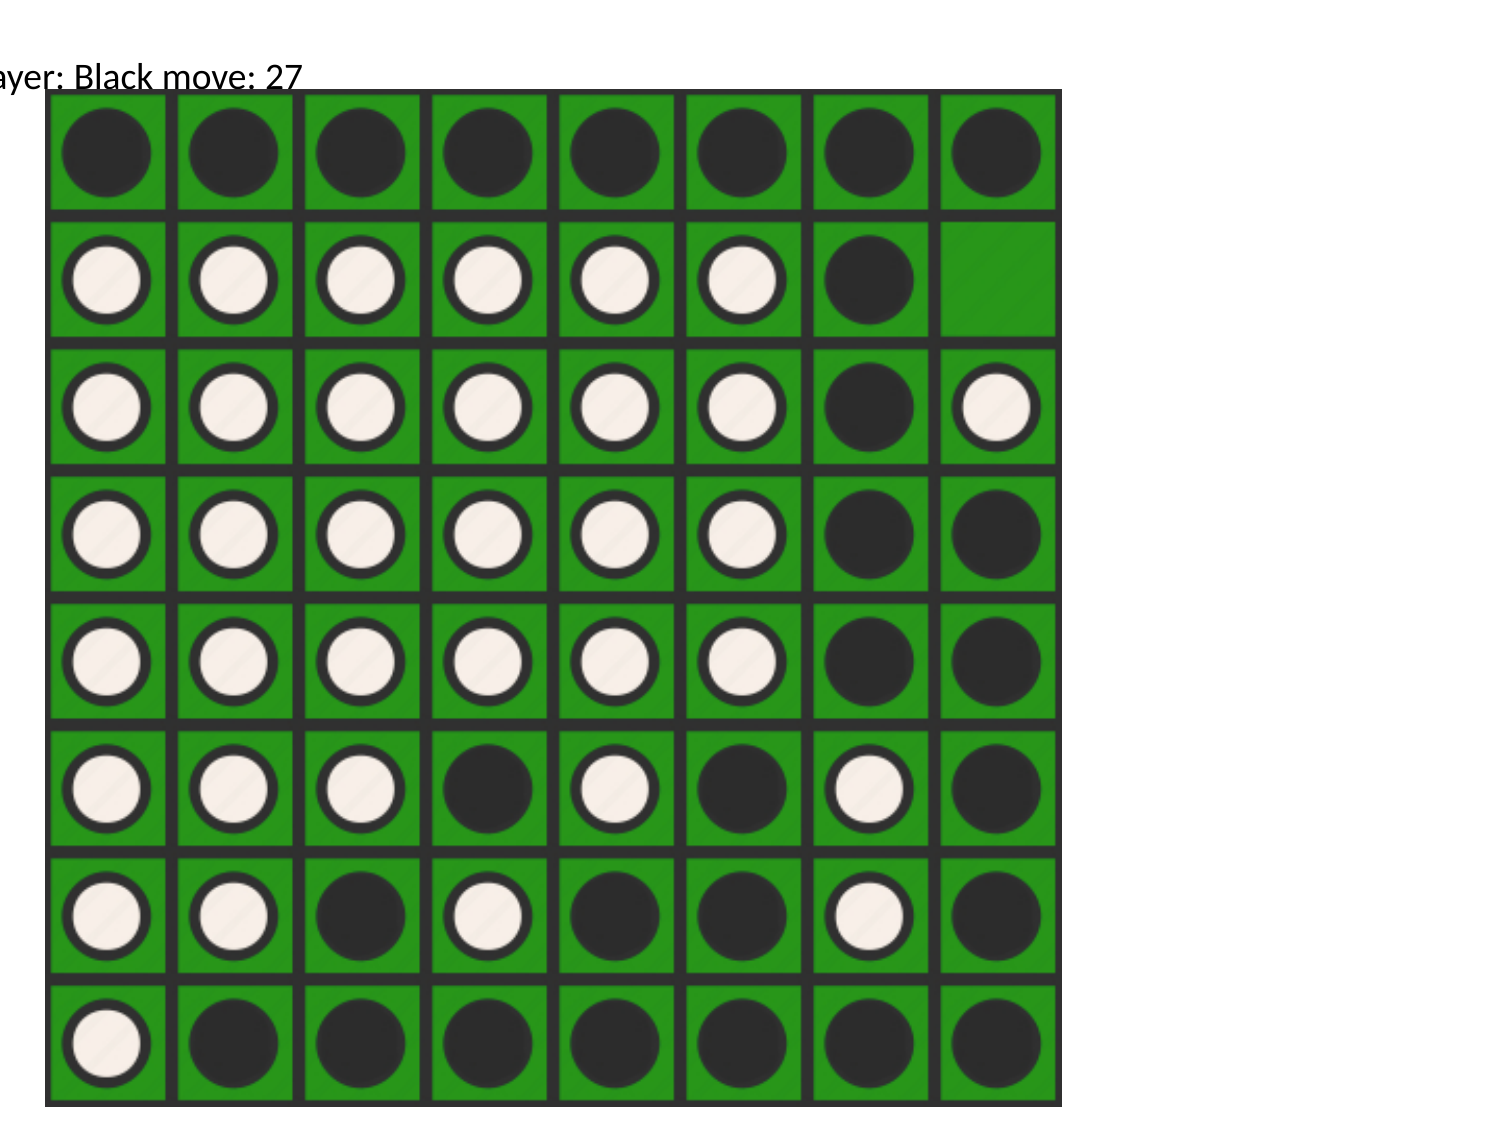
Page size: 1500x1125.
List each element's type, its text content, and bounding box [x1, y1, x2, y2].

picture [44, 89, 1062, 1107]
text_box turn: 59 player: Black move: 27 [0, 44, 319, 105]
